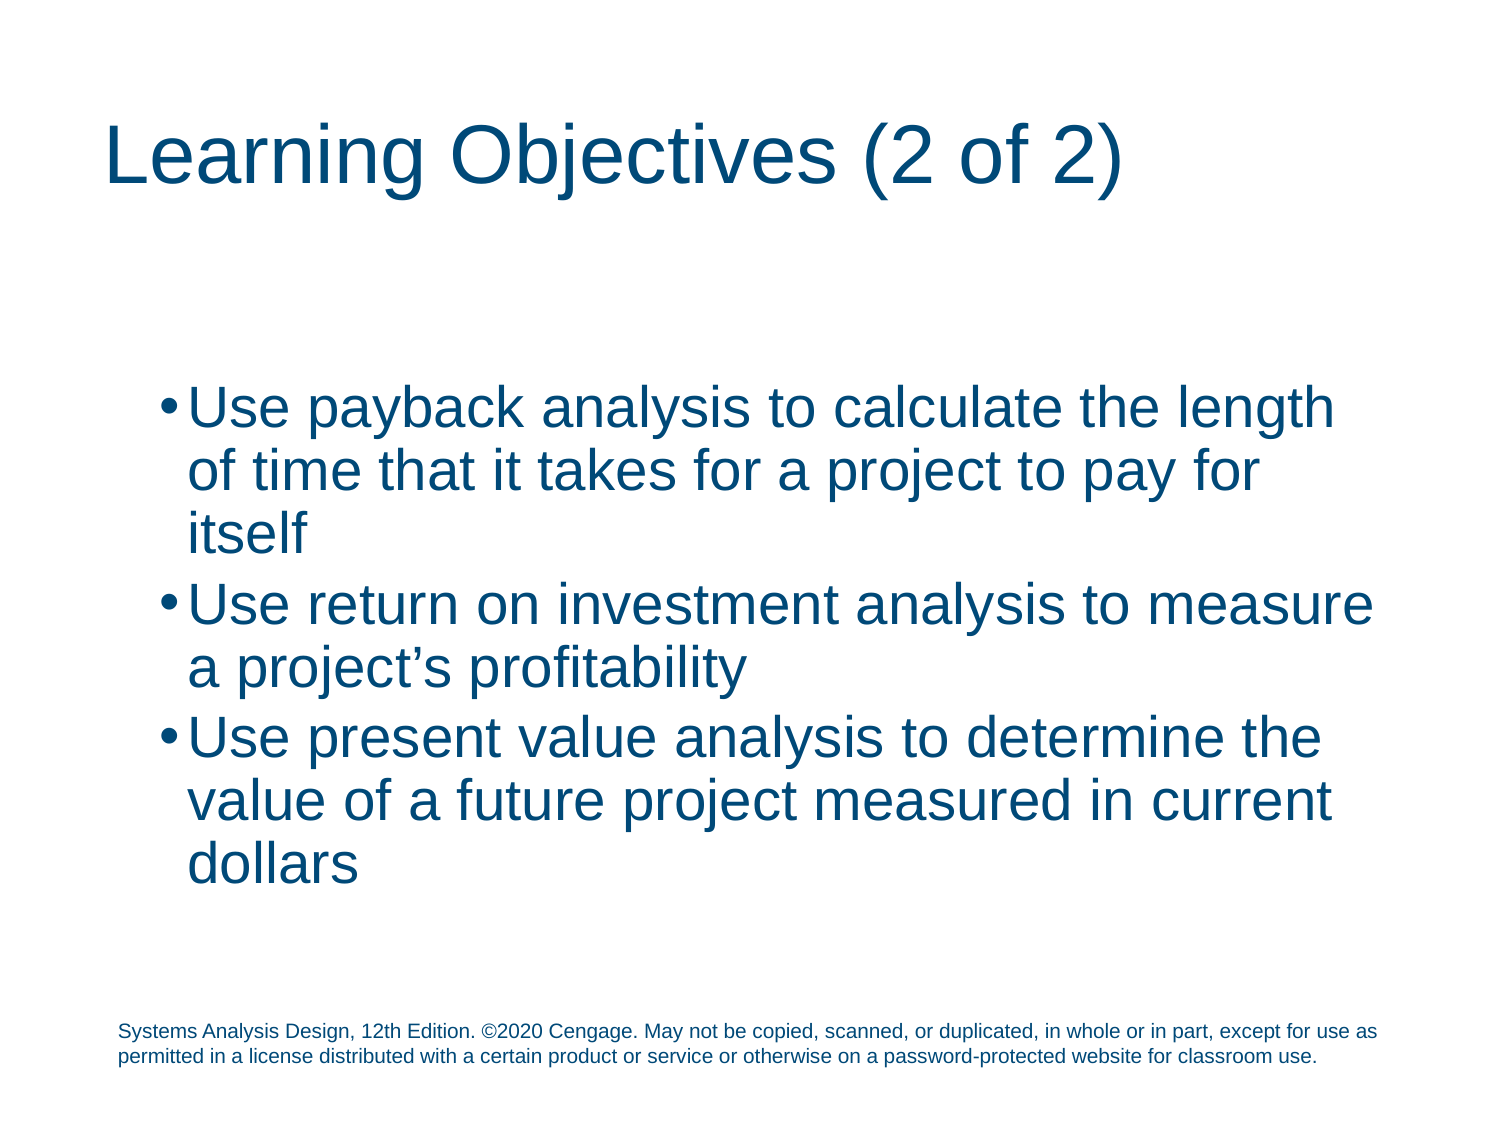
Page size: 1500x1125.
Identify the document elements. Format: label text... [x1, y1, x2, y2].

footer Systems Analysis Design, 12th Edition. ©2020 Cengage. May not be copied, scanned, or duplicated, in whole or in part, except for use as permitted in a license distributed with a certain product or service or otherwise on a password-protected website for classroom use. [103, 1009, 1397, 1070]
list Use payback analysis to calculate the length of time that it takes for a project to pay for itself Use return on investment analysis to measure a project’s profitability Use present value analysis to determine the value of a future project measured in current dollars [103, 299, 1397, 1009]
title Learning Objectives (2 of 2) [103, 111, 1397, 243]
